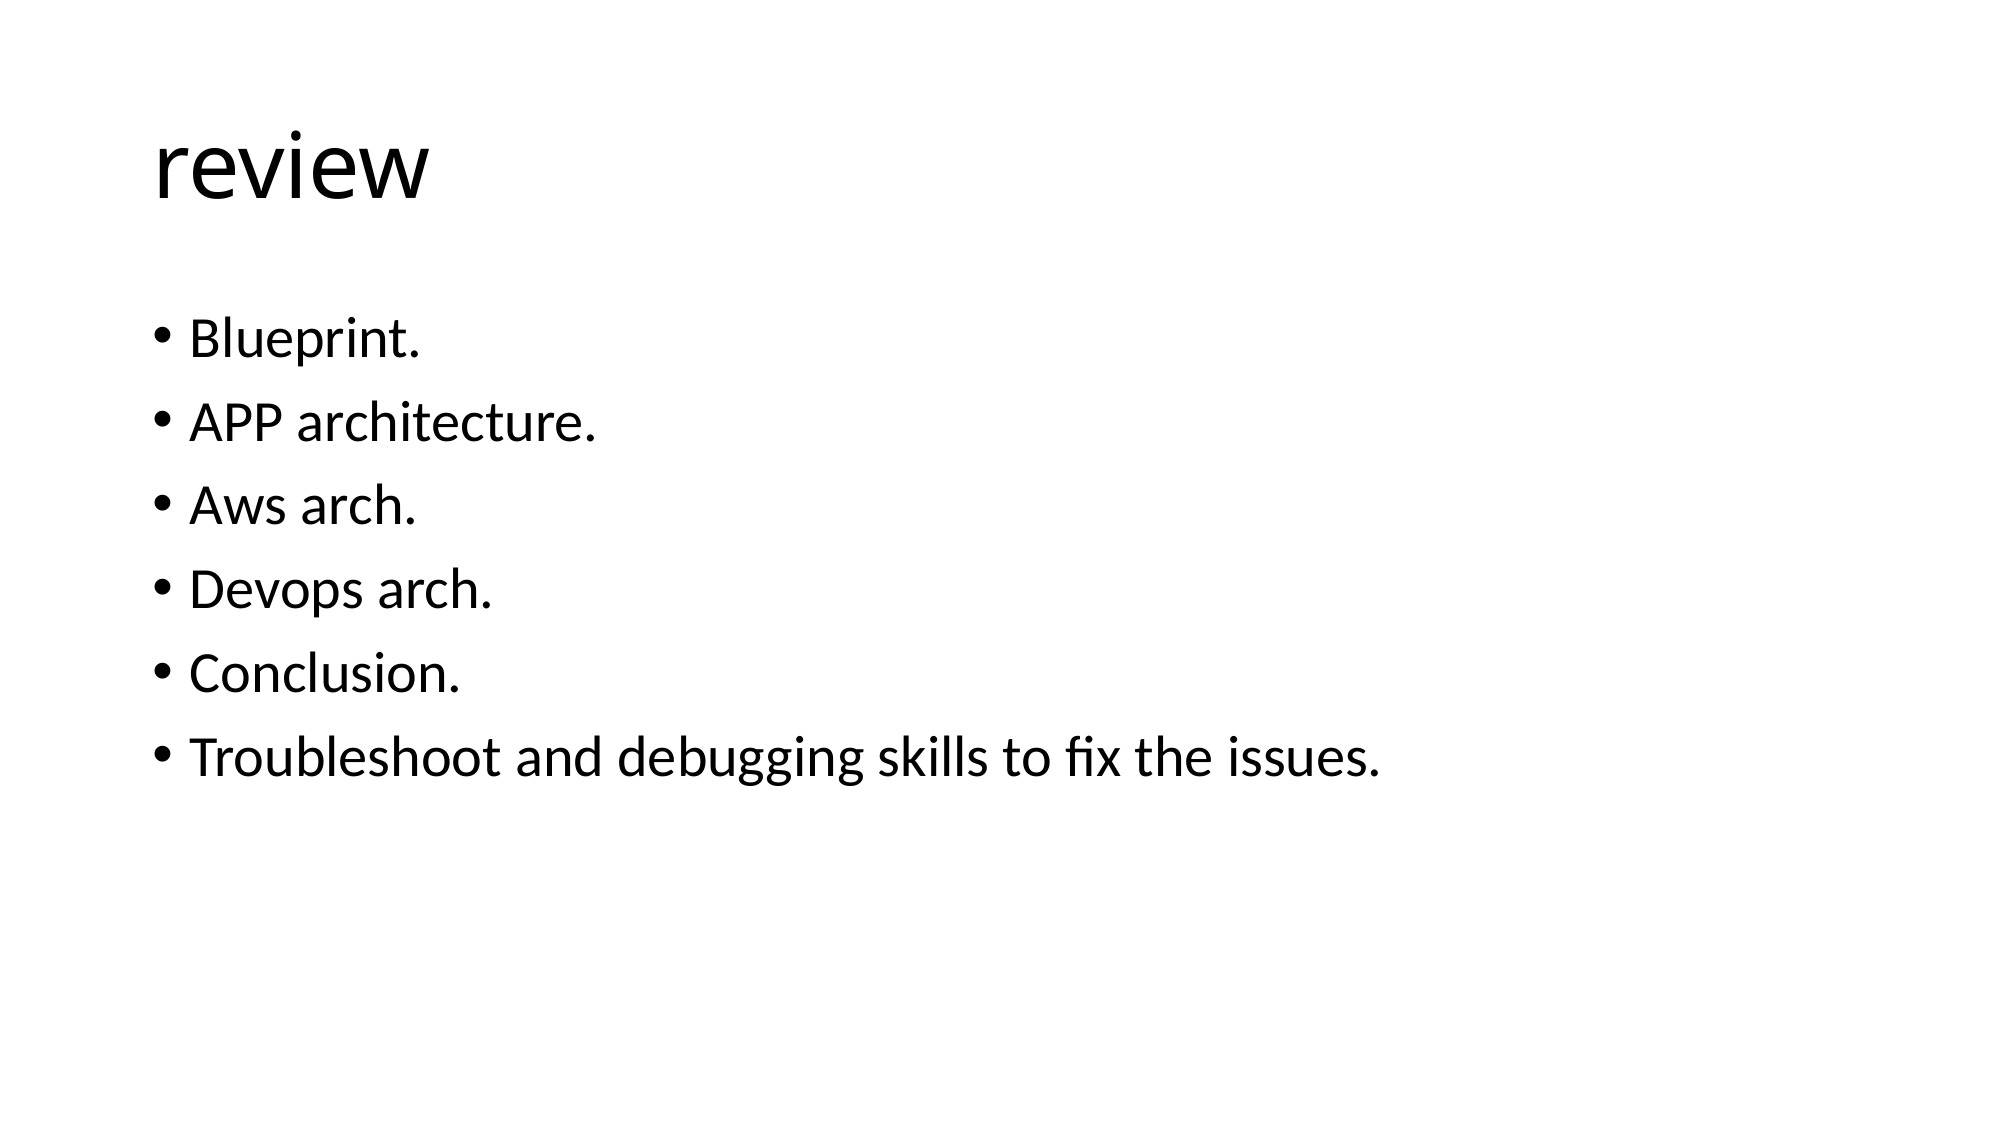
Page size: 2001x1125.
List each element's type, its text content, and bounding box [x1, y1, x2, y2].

list Blueprint. APP architecture. Aws arch. Devops arch. Conclusion. Troubleshoot and debugging skills to fix the issues. [137, 299, 1863, 1014]
title review [137, 59, 1863, 278]
